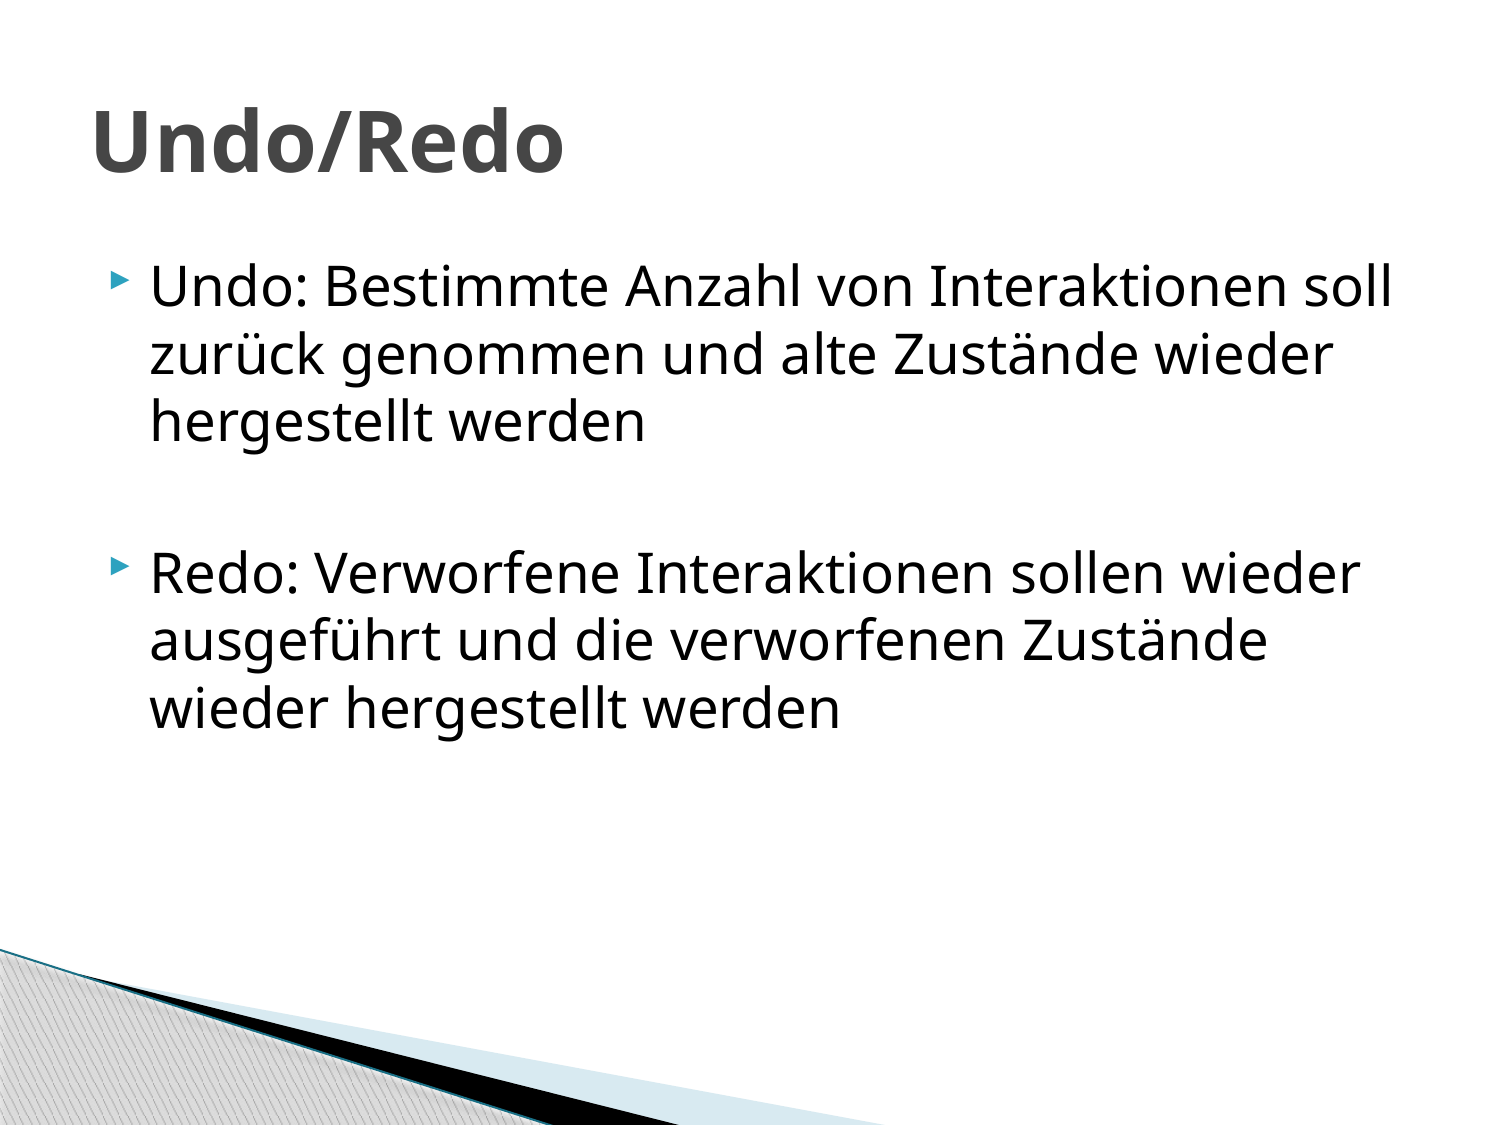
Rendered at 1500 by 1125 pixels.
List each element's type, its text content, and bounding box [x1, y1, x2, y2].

title Undo/Redo [75, 45, 1425, 233]
list Undo: Bestimmte Anzahl von Interaktionen soll zurück genommen und alte Zustände wieder hergestellt werden Redo: Verworfene Interaktionen sollen wieder ausgeführt und die verworfenen Zustände wieder hergestellt werden [75, 243, 1425, 986]
